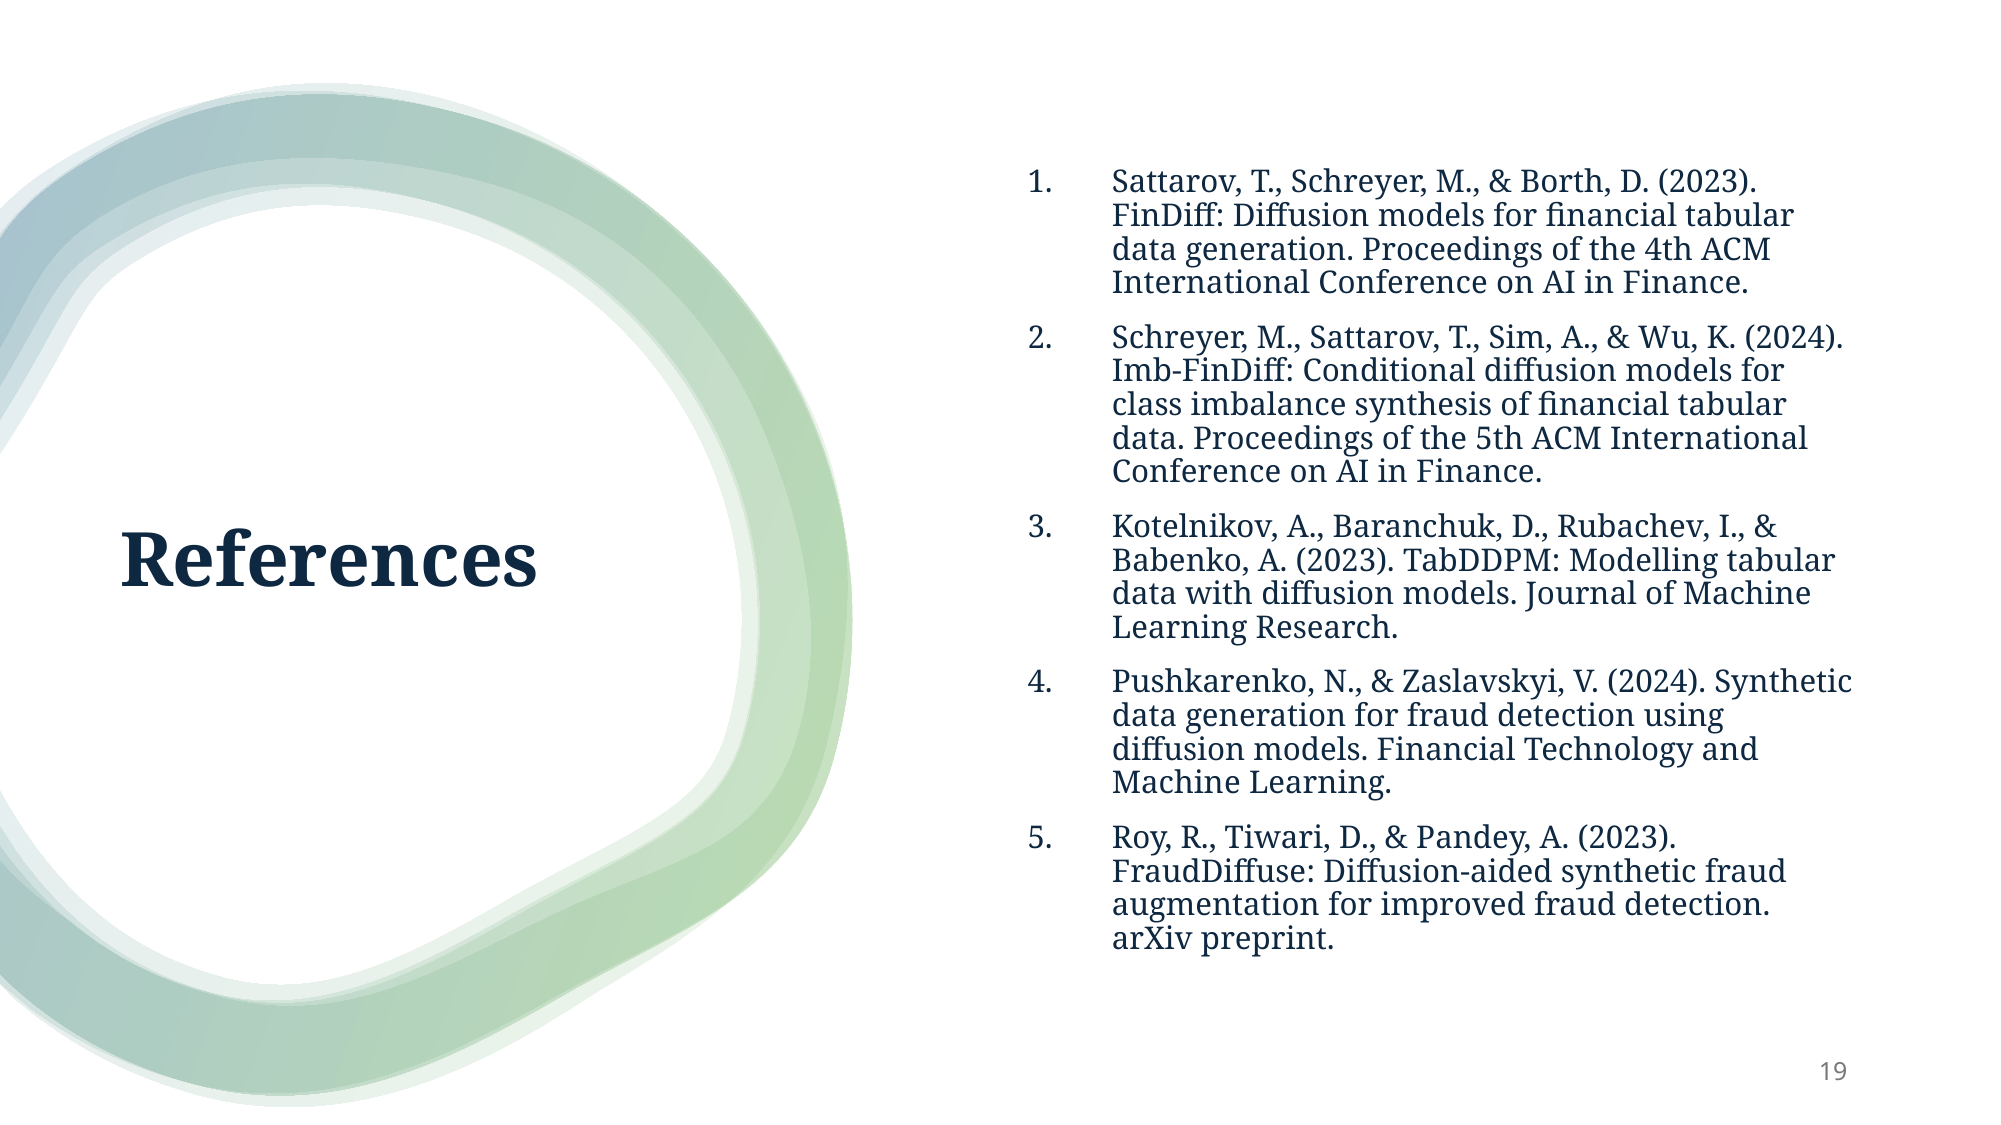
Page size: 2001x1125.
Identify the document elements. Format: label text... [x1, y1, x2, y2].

text_box [0, 0, 2000, 1125]
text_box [0, 82, 853, 1108]
slide_number 19 [1412, 1042, 1863, 1103]
list Sattarov, T., Schreyer, M., & Borth, D. (2023). FinDiff: Diffusion models for financial tabular data generation. Proceedings of the 4th ACM International Conference on AI in Finance. Schreyer, M., Sattarov, T., Sim, A., & Wu, K. (2024). Imb-FinDiff: Conditional diffusion models for class imbalance synthesis of financial tabular data. Proceedings of the 5th ACM International Conference on AI in Finance. Kotelnikov, A., Baranchuk, D., Rubachev, I., & Babenko, A. (2023). TabDDPM: Modelling tabular data with diffusion models. Journal of Machine Learning Research. Pushkarenko, N., & Zaslavskyi, V. (2024). Synthetic data generation for fraud detection using diffusion models. Financial Technology and Machine Learning. Roy, R., Tiwari, D., & Pandey, A. (2023). FraudDiffuse: Diffusion-aided synthetic fraud augmentation for improved fraud detection. arXiv preprint. [1012, 131, 1869, 990]
